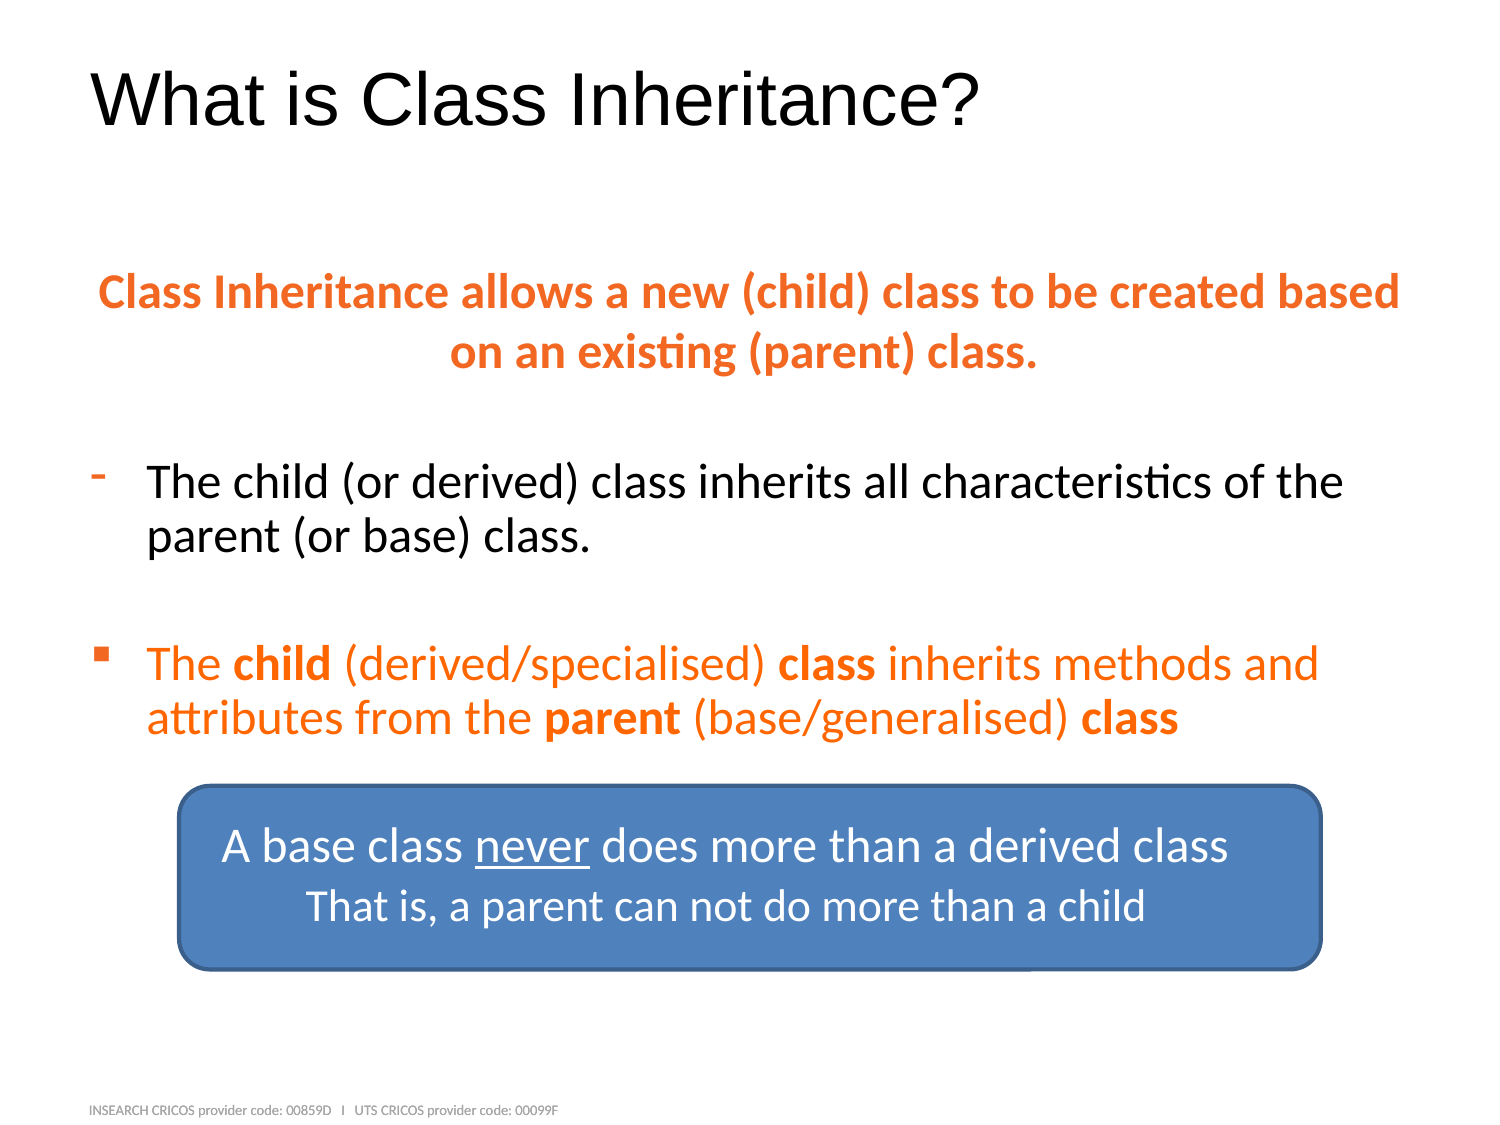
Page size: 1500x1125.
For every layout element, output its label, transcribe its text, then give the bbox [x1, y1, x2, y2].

list The child (or derived) class inherits all characteristics of the parent (or base) class. The child (derived/specialised) class inherits methods and attributes from the parent (base/generalised) class A base class never does more than a derived class That is, a parent can not do more than a child [75, 447, 1425, 1040]
title What is Class Inheritance? [75, 45, 1425, 146]
list Class Inheritance allows a new (child) class to be created based on an existing (parent) class. [75, 250, 1425, 447]
